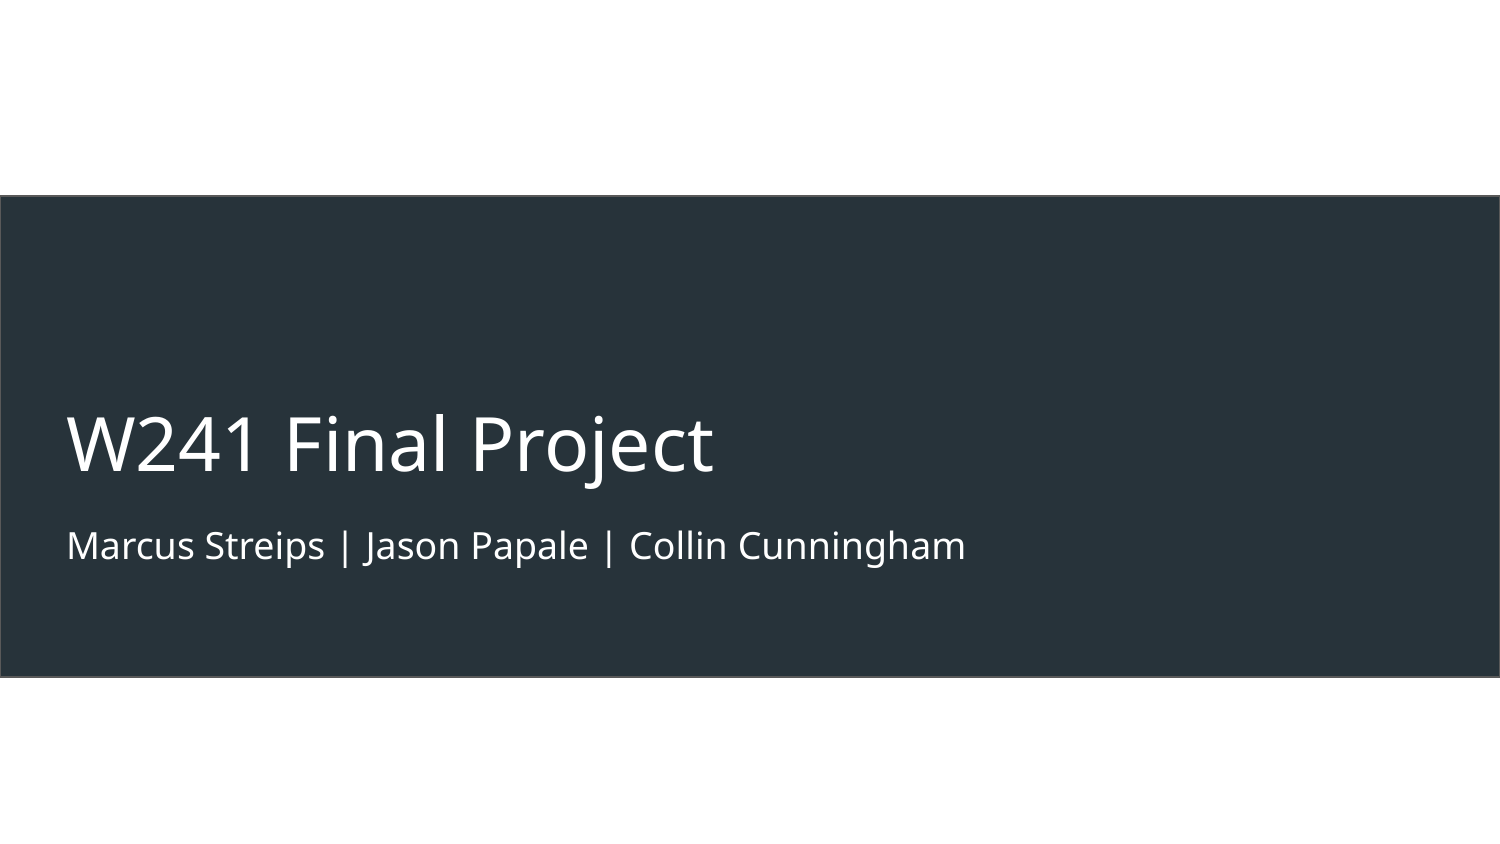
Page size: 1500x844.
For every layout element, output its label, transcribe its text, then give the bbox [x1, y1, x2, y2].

text_box [0, 195, 1500, 677]
title W241 Final Project Marcus Streips | Jason Papale | Collin Cunningham [51, 262, 1449, 582]
